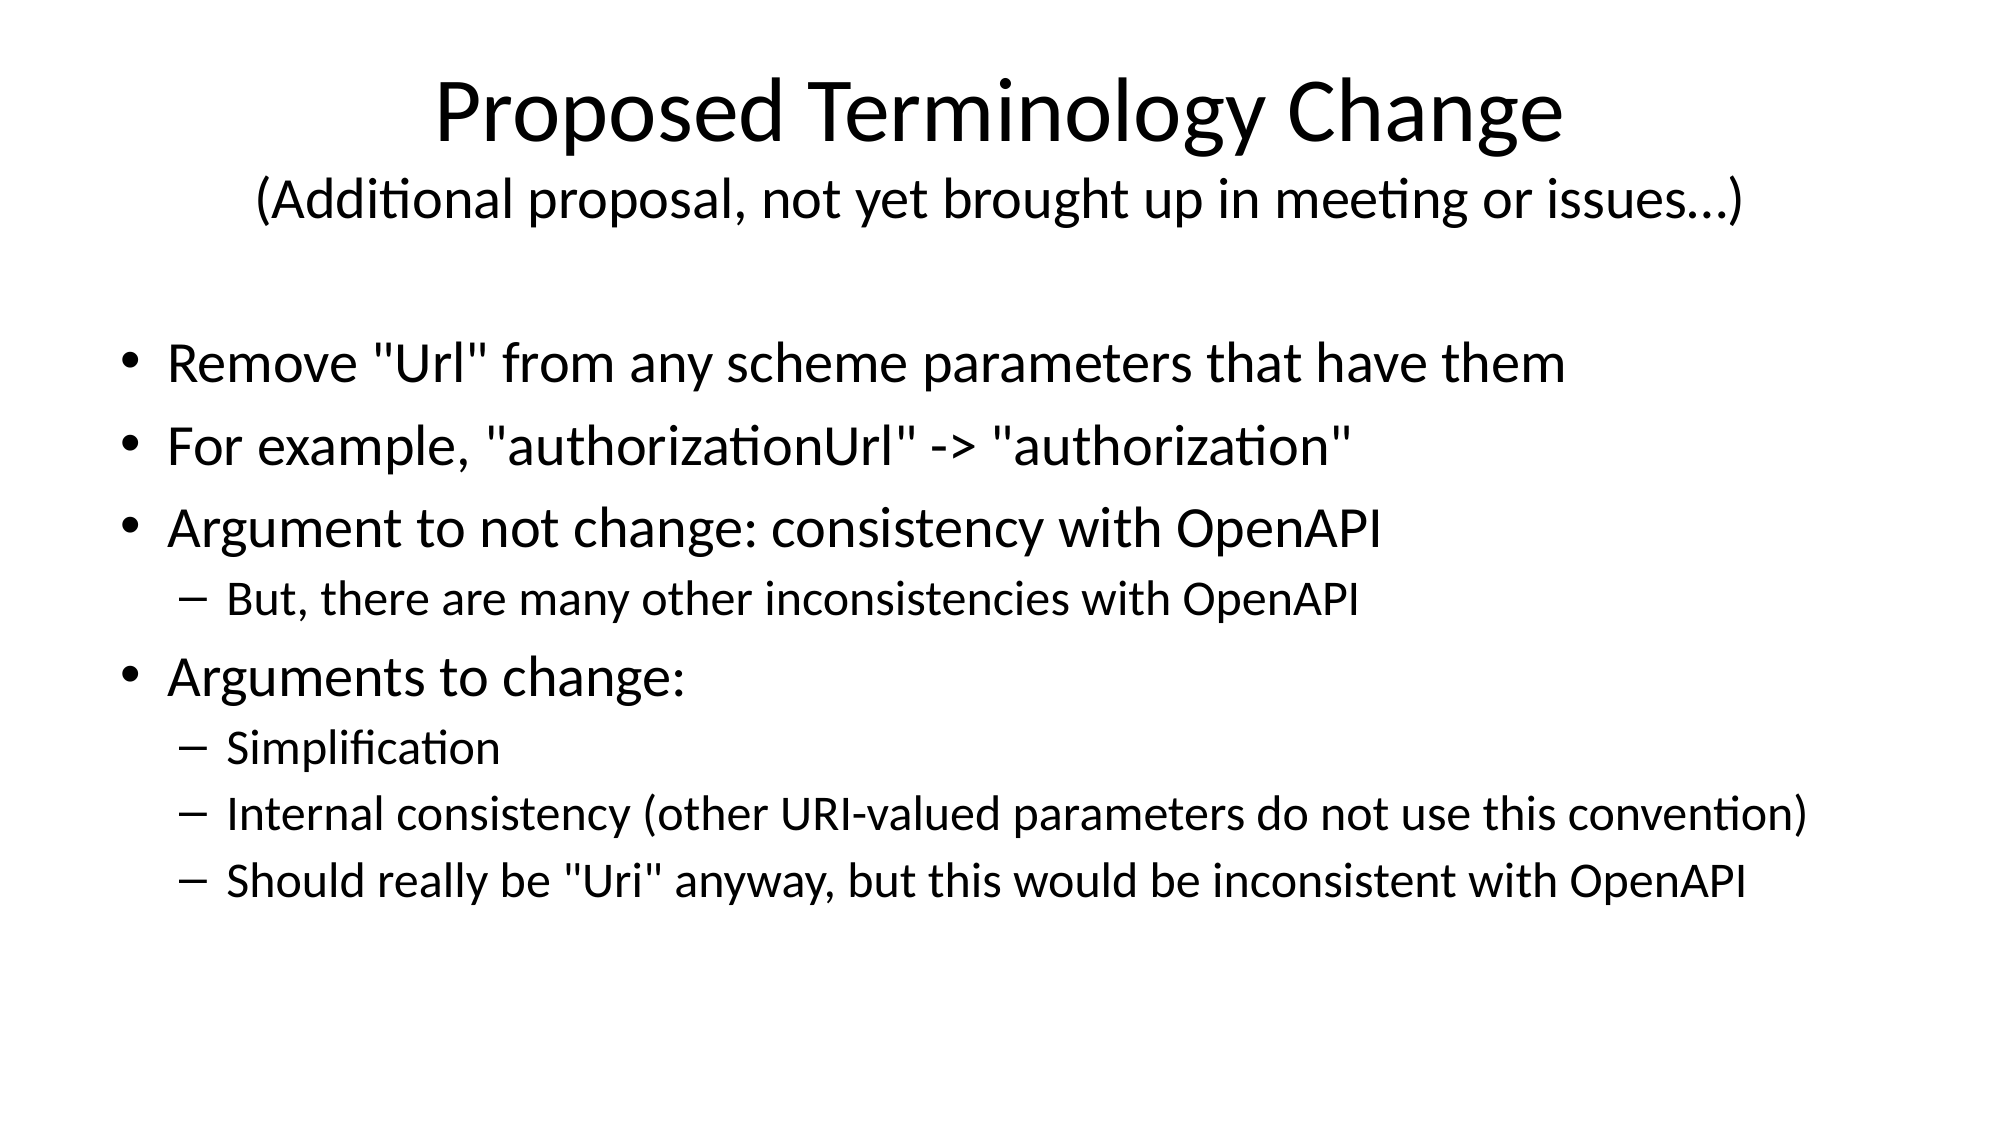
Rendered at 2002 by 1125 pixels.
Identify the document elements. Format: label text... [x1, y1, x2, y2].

title Proposed Terminology Change (Additional proposal, not yet brought up in meeting or issues…) [0, 0, 2001, 350]
list Remove "Url" from any scheme parameters that have them For example, "authorizationUrl" -> "authorization" Argument to not change: consistency with OpenAPI But, there are many other inconsistencies with OpenAPI Arguments to change: Simplification Internal consistency (other URI-valued parameters do not use this convention) Should really be "Uri" anyway, but this would be inconsistent with OpenAPI [100, 314, 1901, 1005]
